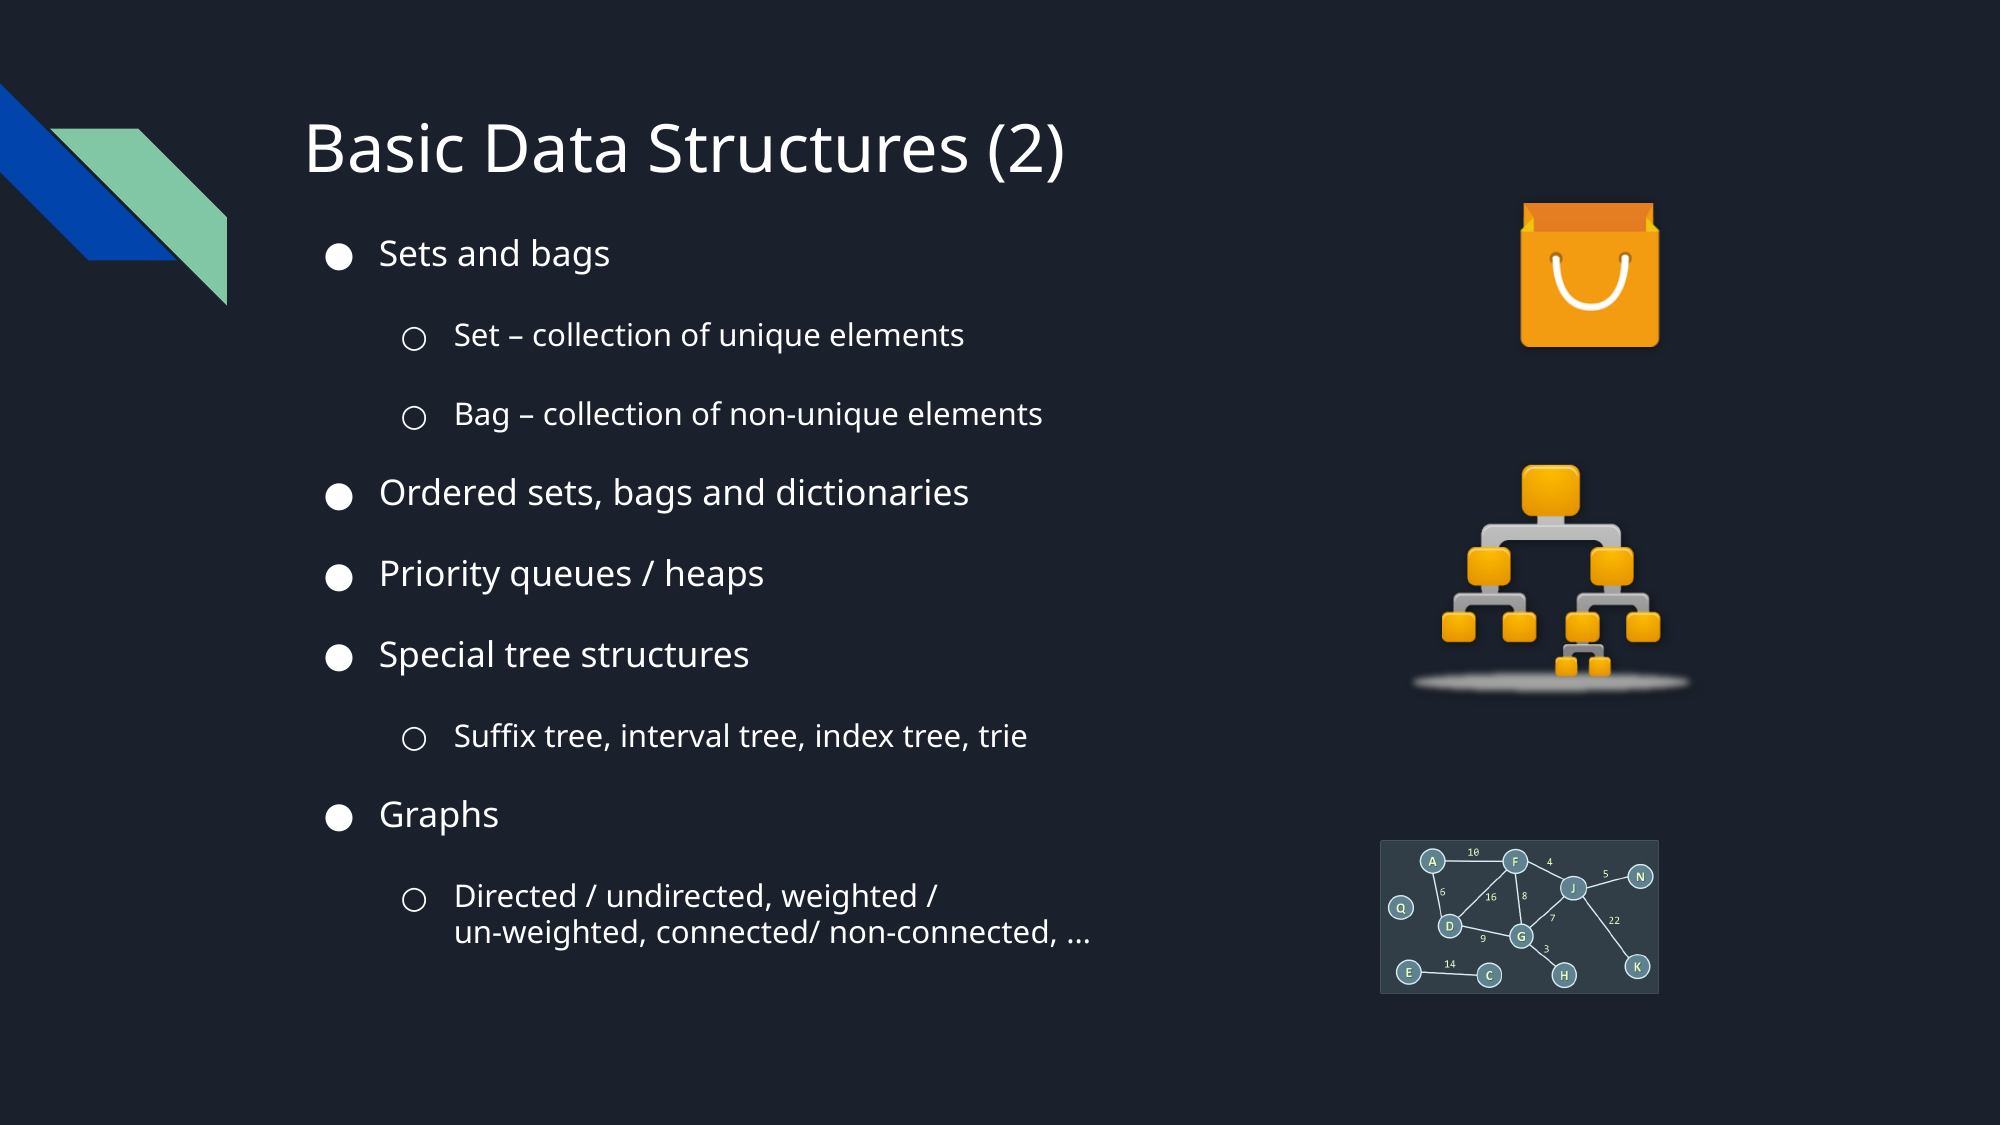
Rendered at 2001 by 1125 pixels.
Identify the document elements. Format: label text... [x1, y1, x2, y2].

list Sets and bags Set – collection of unique elements Bag – collection of non-unique elements Ordered sets, bags and dictionaries Priority queues / heaps Special tree structures Suffix tree, interval tree, index tree, trie Graphs Directed / undirected, weighted / un-weighted, connected/ non-connected, … [283, 213, 1824, 980]
picture [1380, 840, 1659, 994]
title Basic Data Structures (2) [283, 86, 1824, 213]
picture [1518, 203, 1662, 347]
picture [1407, 424, 1696, 713]
